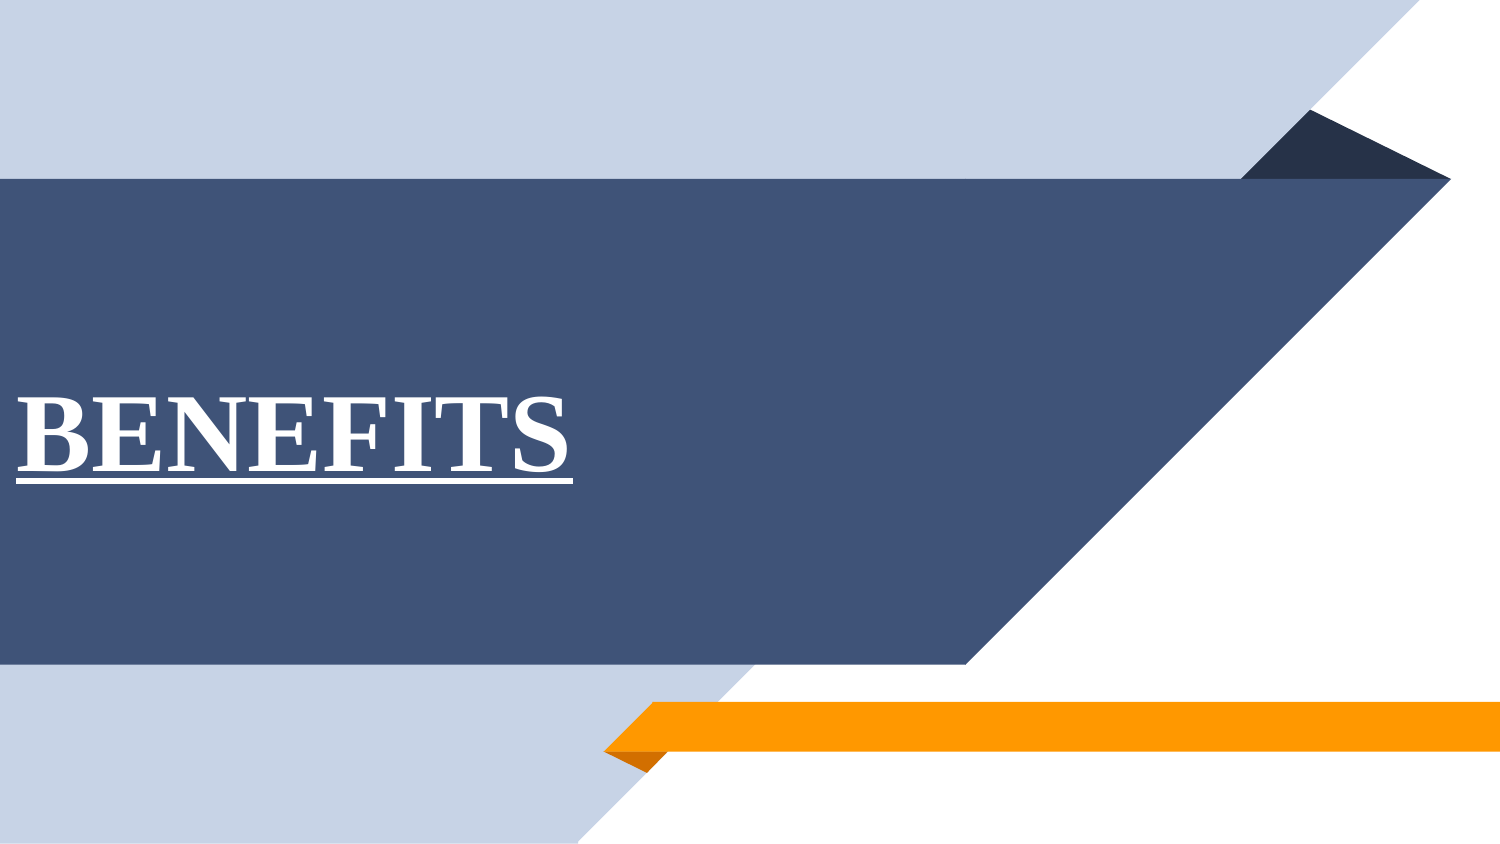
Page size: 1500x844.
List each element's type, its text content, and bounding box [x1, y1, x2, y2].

title BENEFITS [1, 0, 1119, 844]
